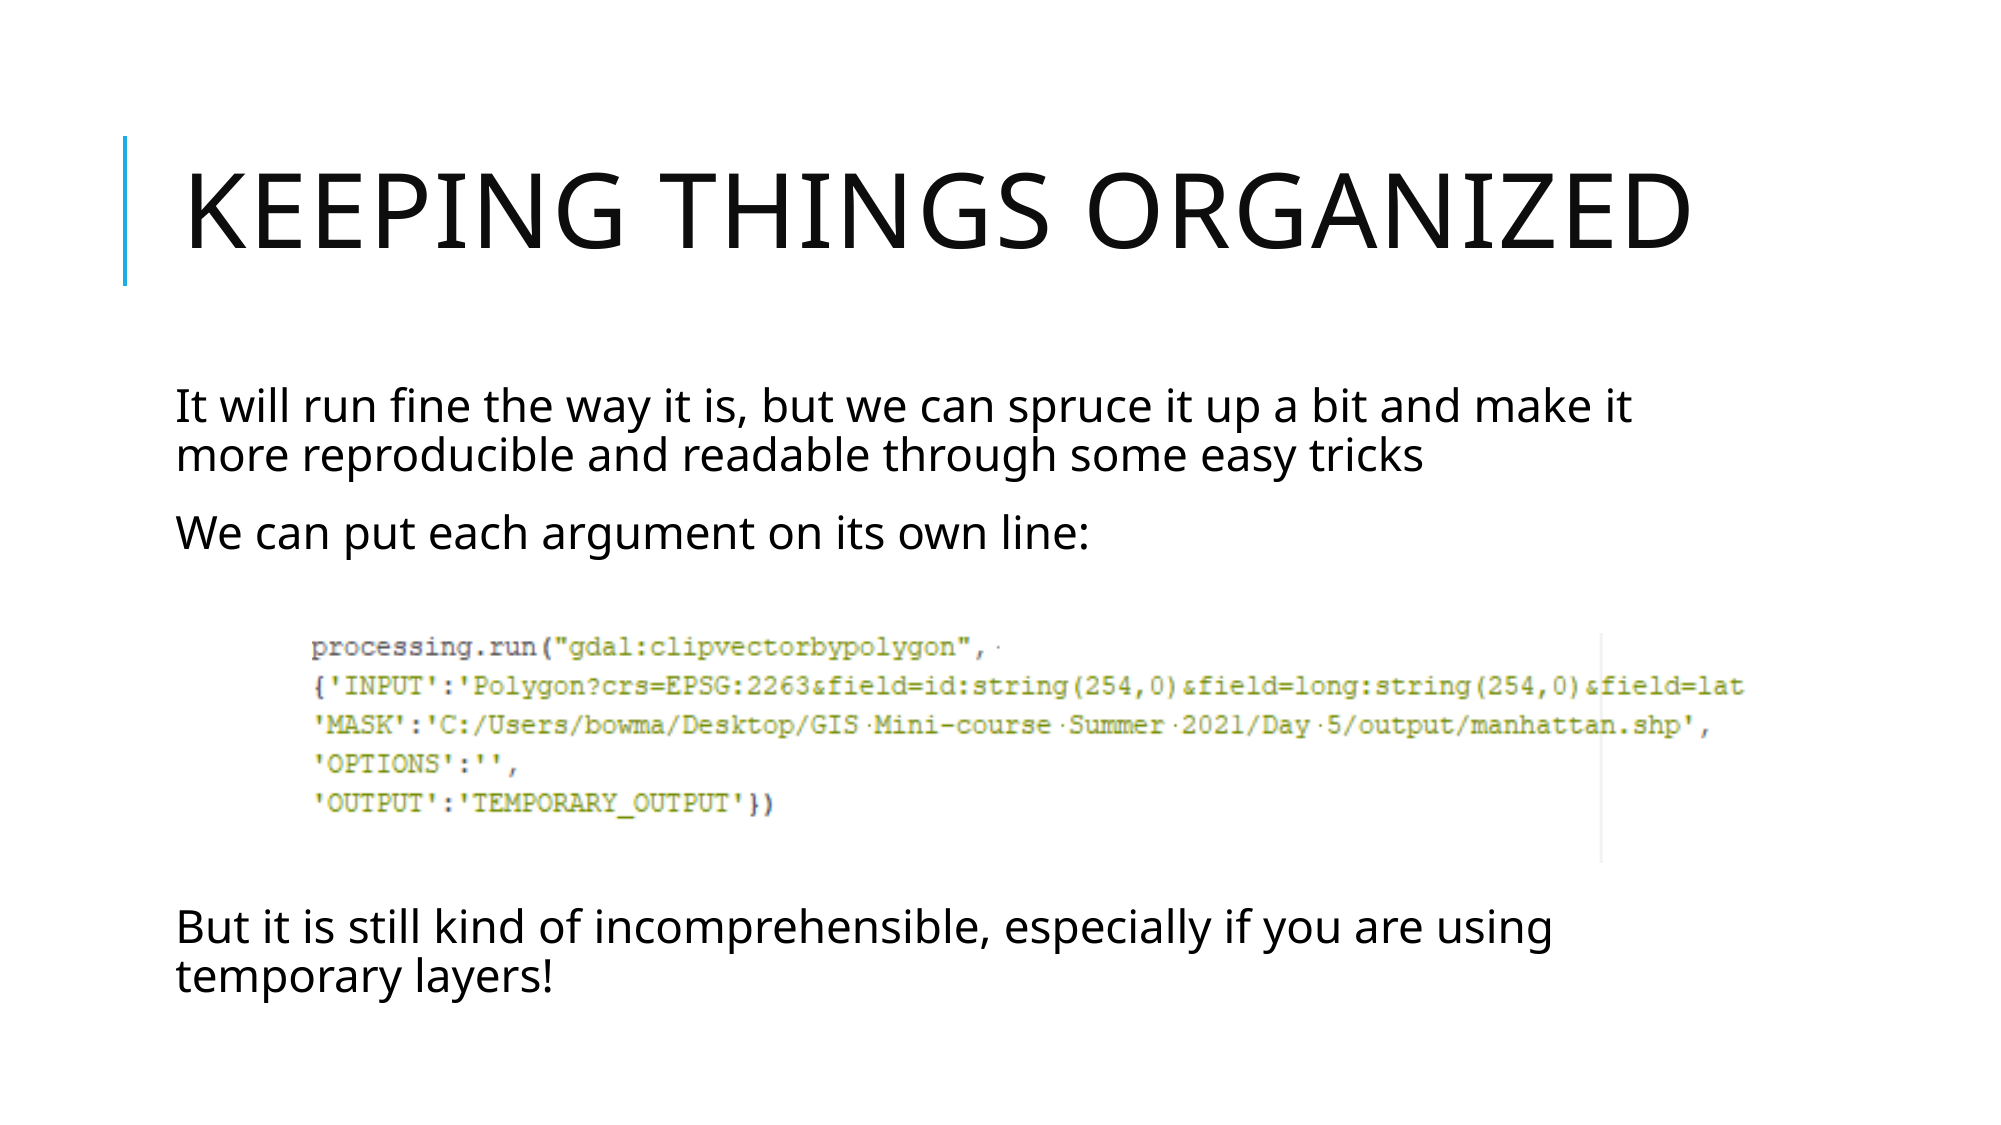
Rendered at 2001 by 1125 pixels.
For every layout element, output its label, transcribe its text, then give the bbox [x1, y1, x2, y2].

title Keeping things organized [168, 96, 1763, 342]
list It will run fine the way it is, but we can spruce it up a bit and make it more reproducible and readable through some easy tricks We can put each argument on its own line: But it is still kind of incomprehensible, especially if you are using temporary layers! [168, 375, 1763, 1035]
picture [312, 632, 1748, 864]
